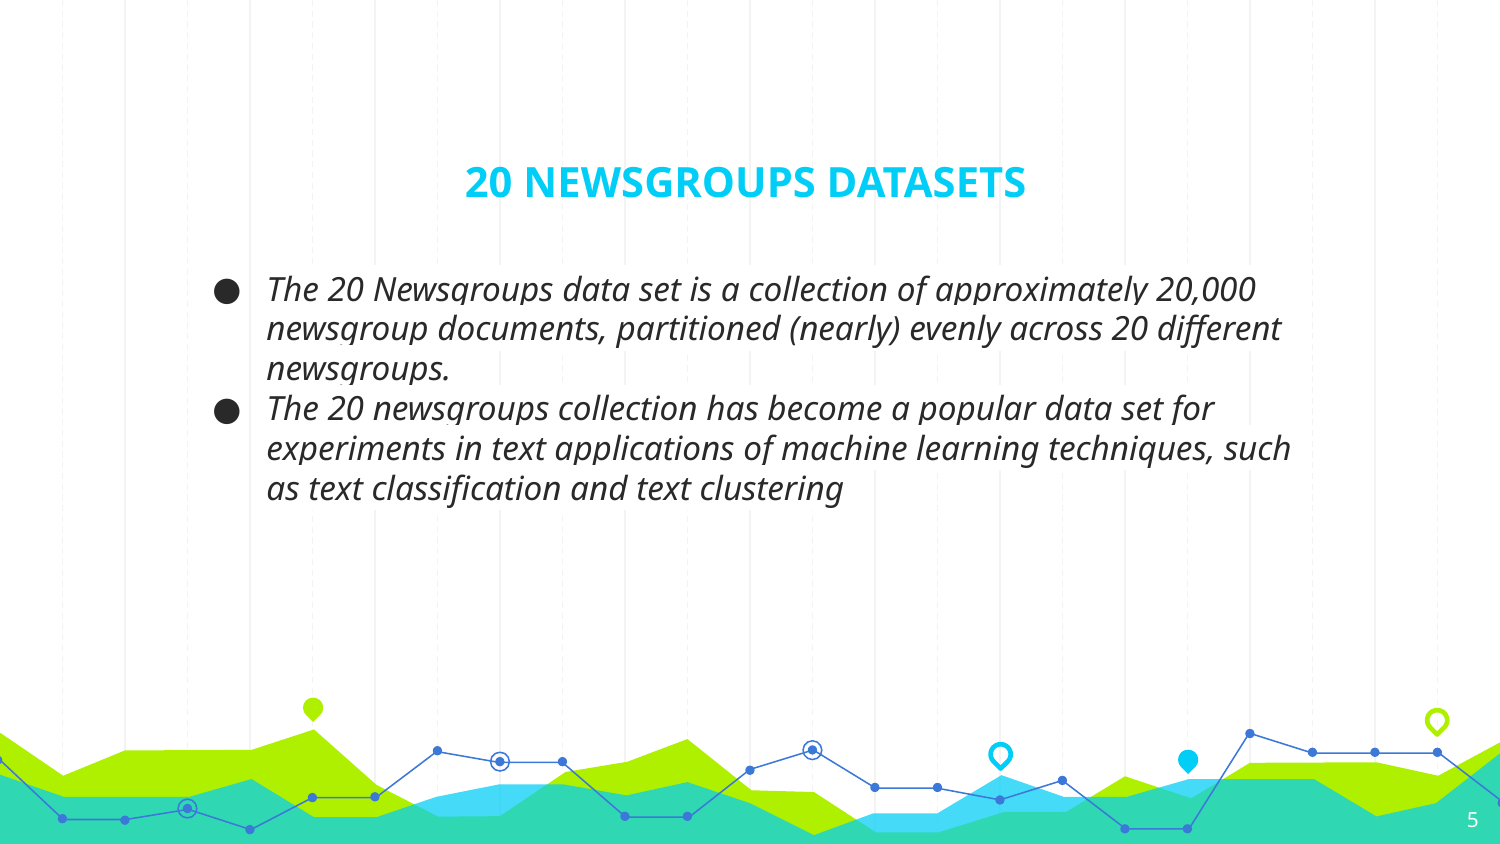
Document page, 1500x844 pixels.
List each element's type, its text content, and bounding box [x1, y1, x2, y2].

title 20 NEWSGROUPS DATASETS [171, 103, 1320, 222]
list The 20 Newsgroups data set is a collection of approximately 20,000 newsgroup documents, partitioned (nearly) evenly across 20 different newsgroups. The 20 newsgroups collection has become a popular data set for experiments in text applications of machine learning techniques, such as text classification and text clustering [176, 252, 1325, 568]
slide_number ‹#› [1403, 791, 1494, 844]
